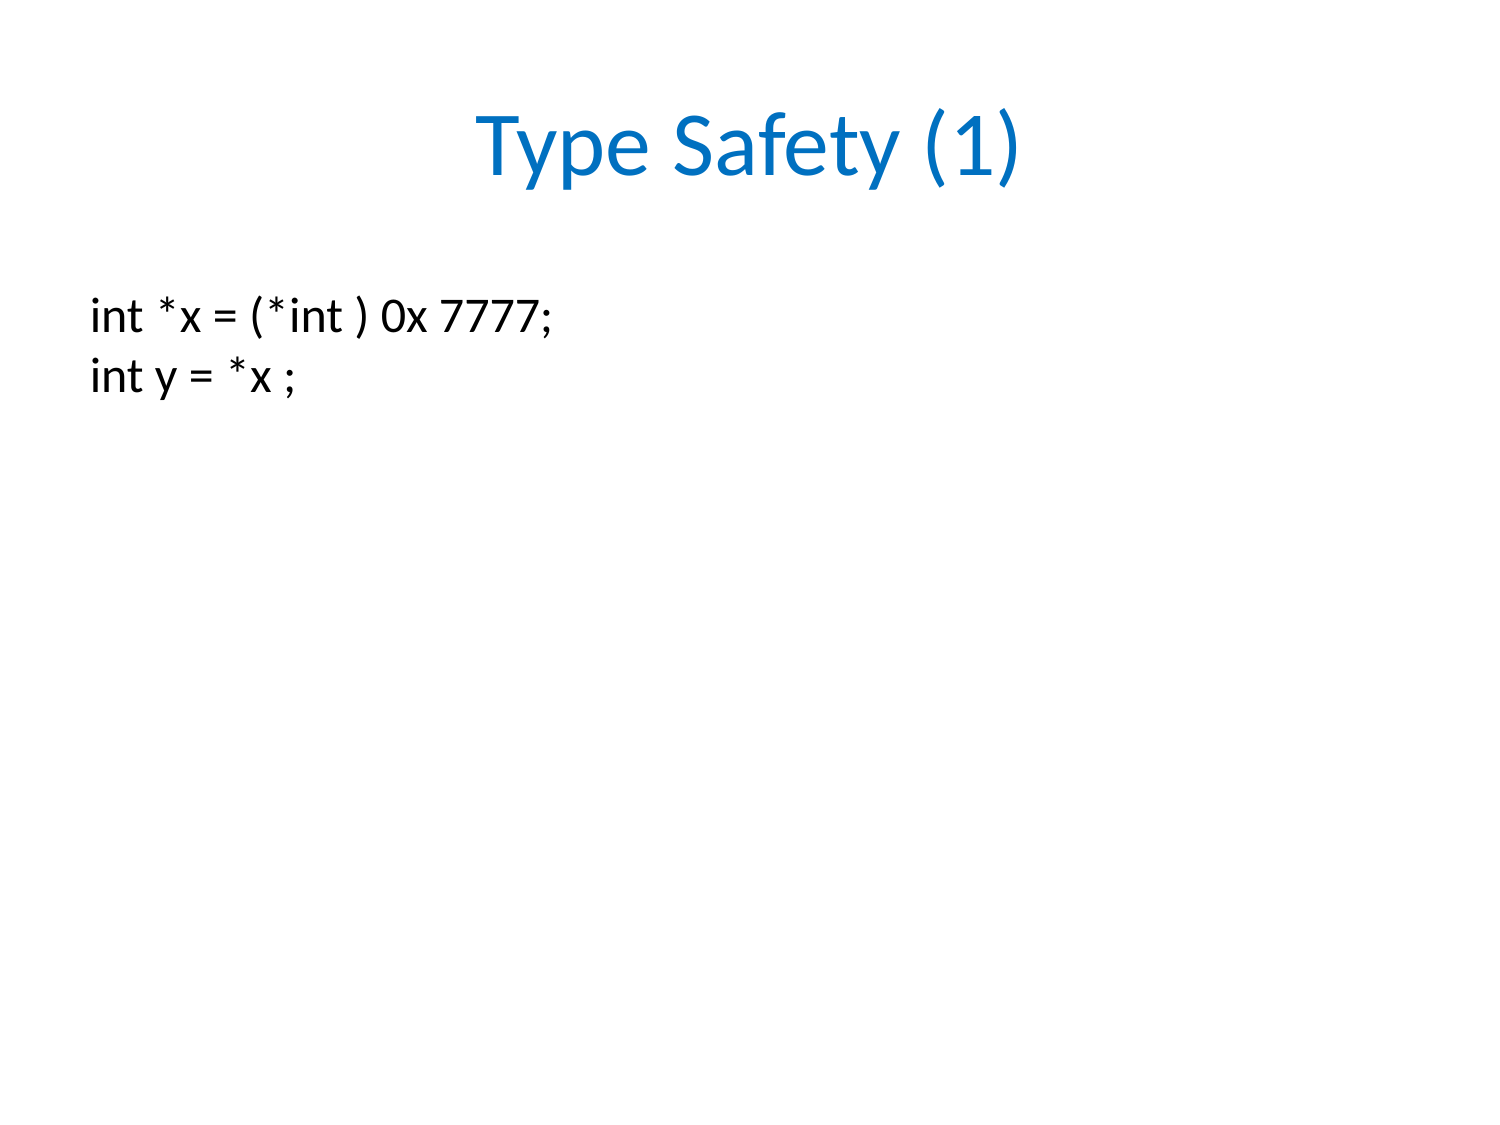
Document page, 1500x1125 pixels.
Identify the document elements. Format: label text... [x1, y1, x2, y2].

text_box int *x = (*int ) 0x 7777; int y = *x ; [75, 274, 925, 410]
title Type Safety (1) [75, 45, 1425, 233]
